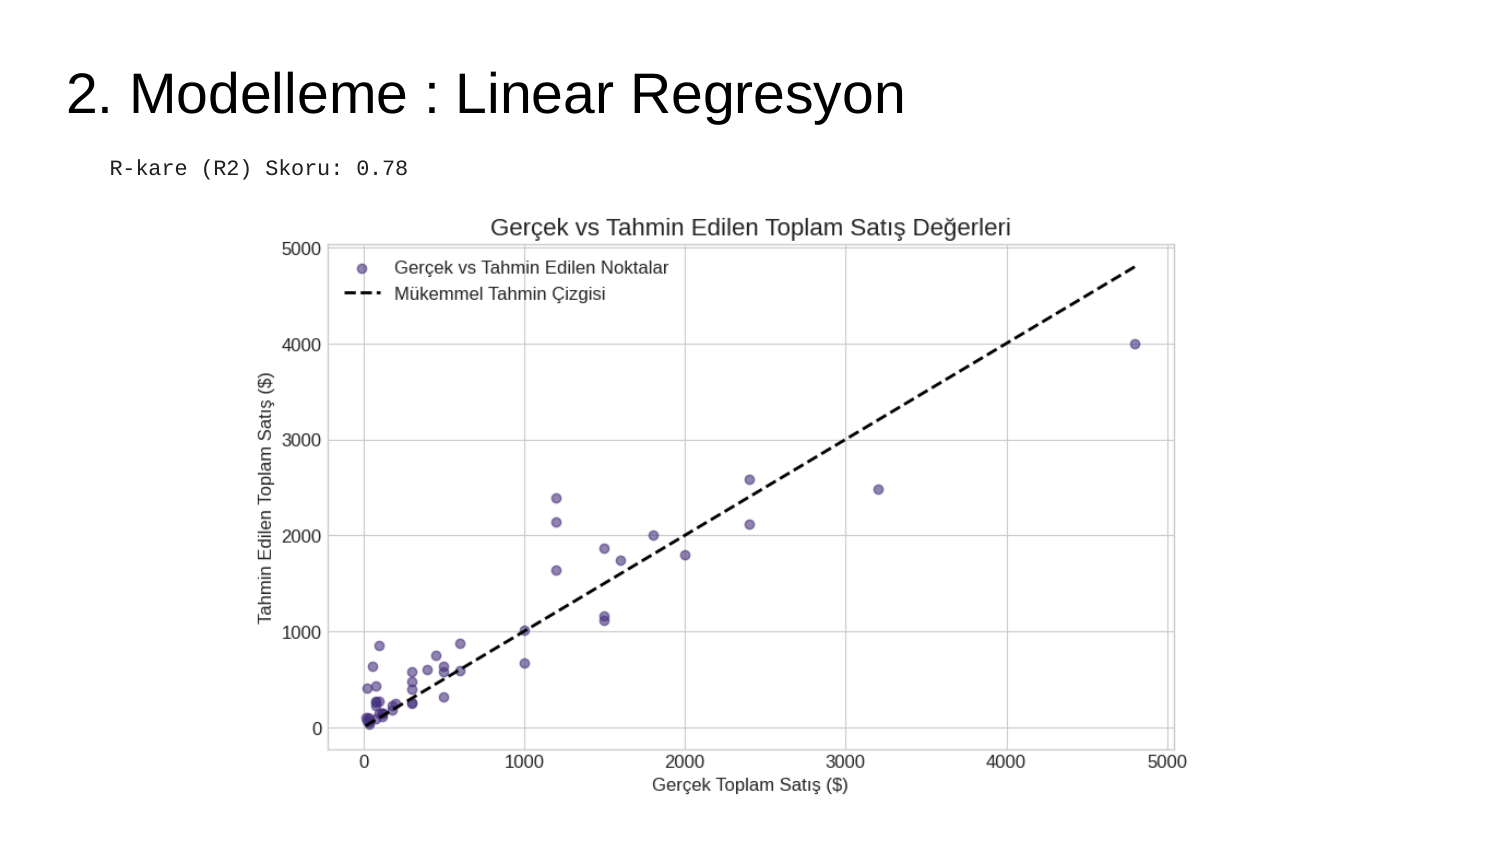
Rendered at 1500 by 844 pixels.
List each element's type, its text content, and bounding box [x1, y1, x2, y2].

picture [248, 207, 1199, 804]
title 2. Modelleme : Linear Regresyon [51, 47, 1449, 141]
text_box R-kare (R2) Skoru: 0.78 [94, 140, 587, 194]
